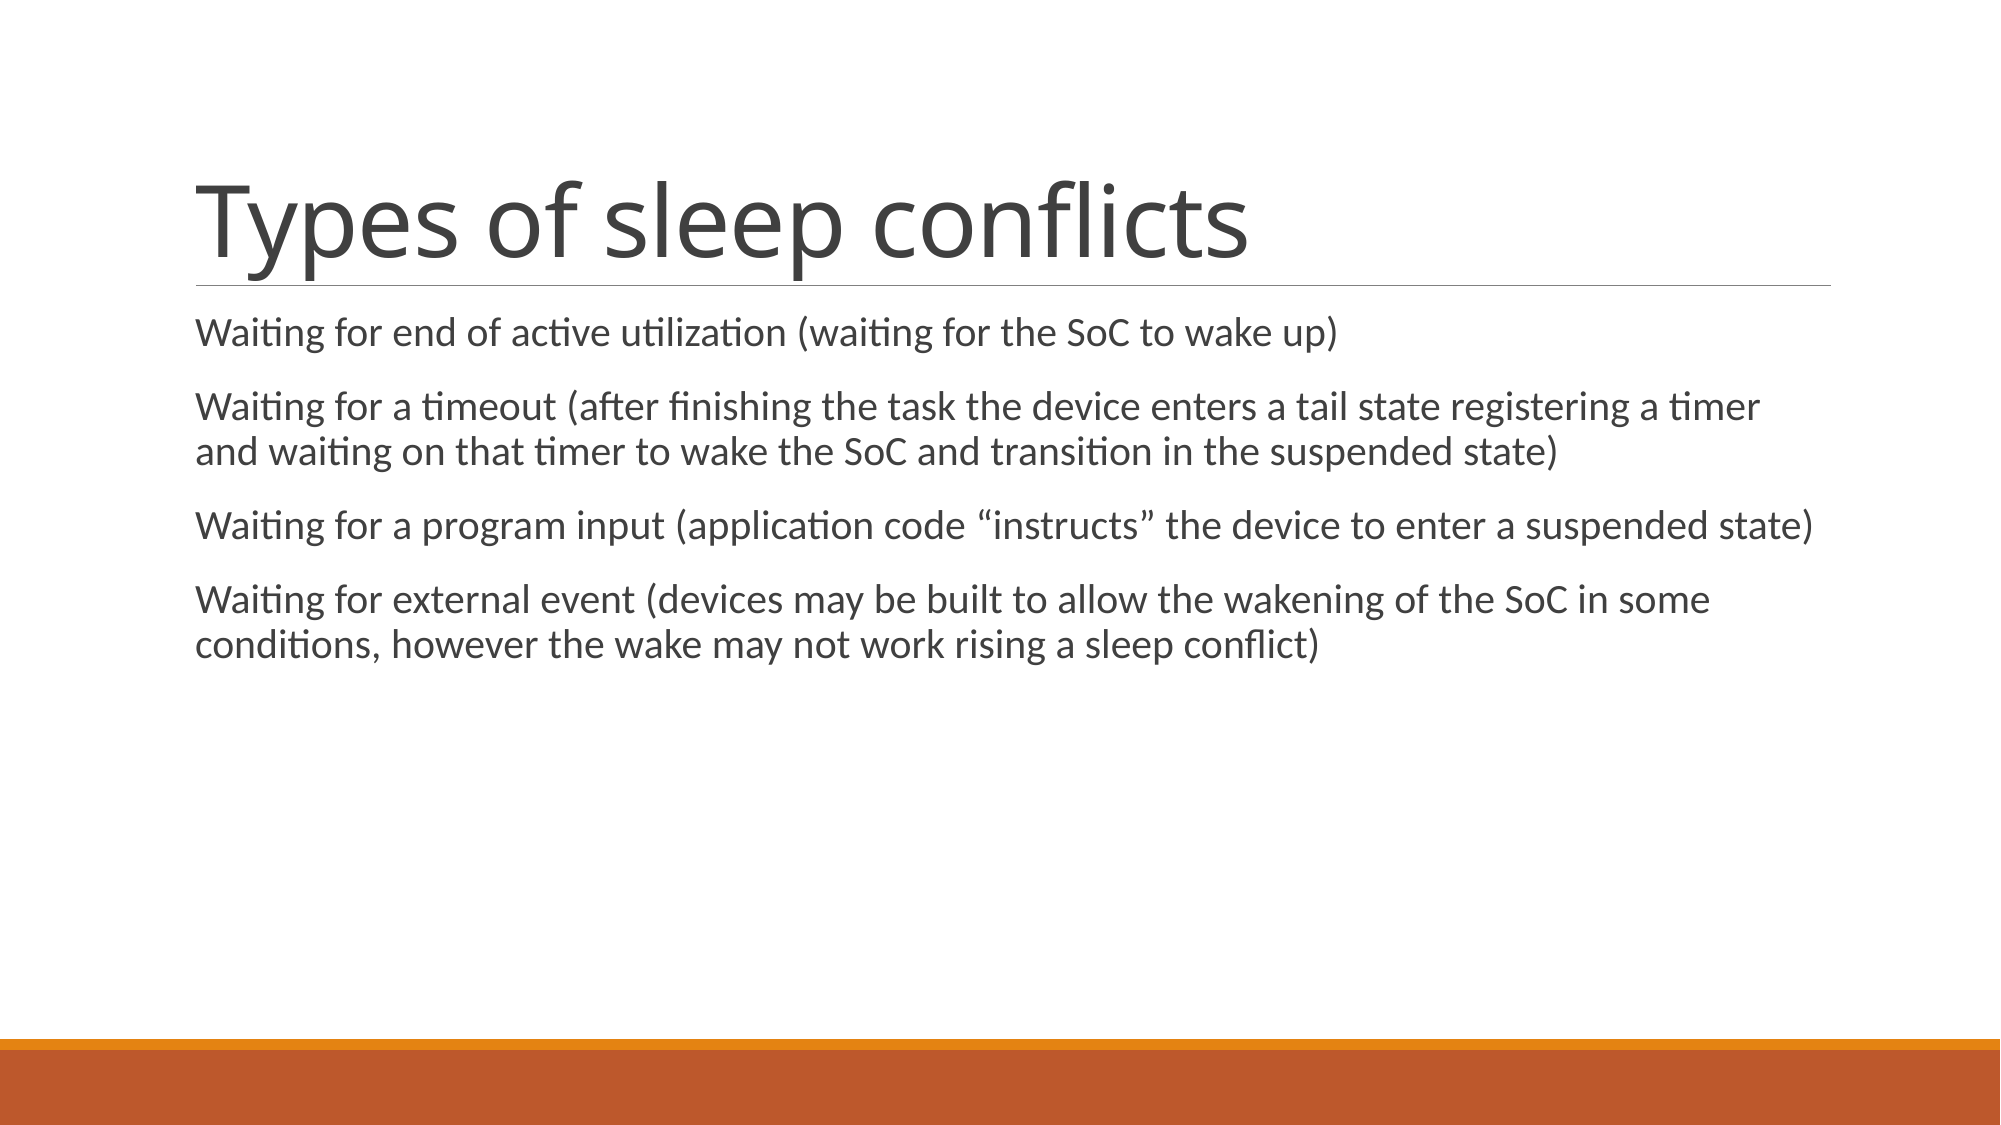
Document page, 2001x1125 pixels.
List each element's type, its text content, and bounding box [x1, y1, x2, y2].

title Types of sleep conflicts [180, 47, 1830, 285]
list Waiting for end of active utilization (waiting for the SoC to wake up) Waiting for a timeout (after finishing the task the device enters a tail state registering a timer and waiting on that timer to wake the SoC and transition in the suspended state) Waiting for a program input (application code “instructs” the device to enter a suspended state) Waiting for external event (devices may be built to allow the wakening of the SoC in some conditions, however the wake may not work rising a sleep conflict) [180, 302, 1830, 963]
